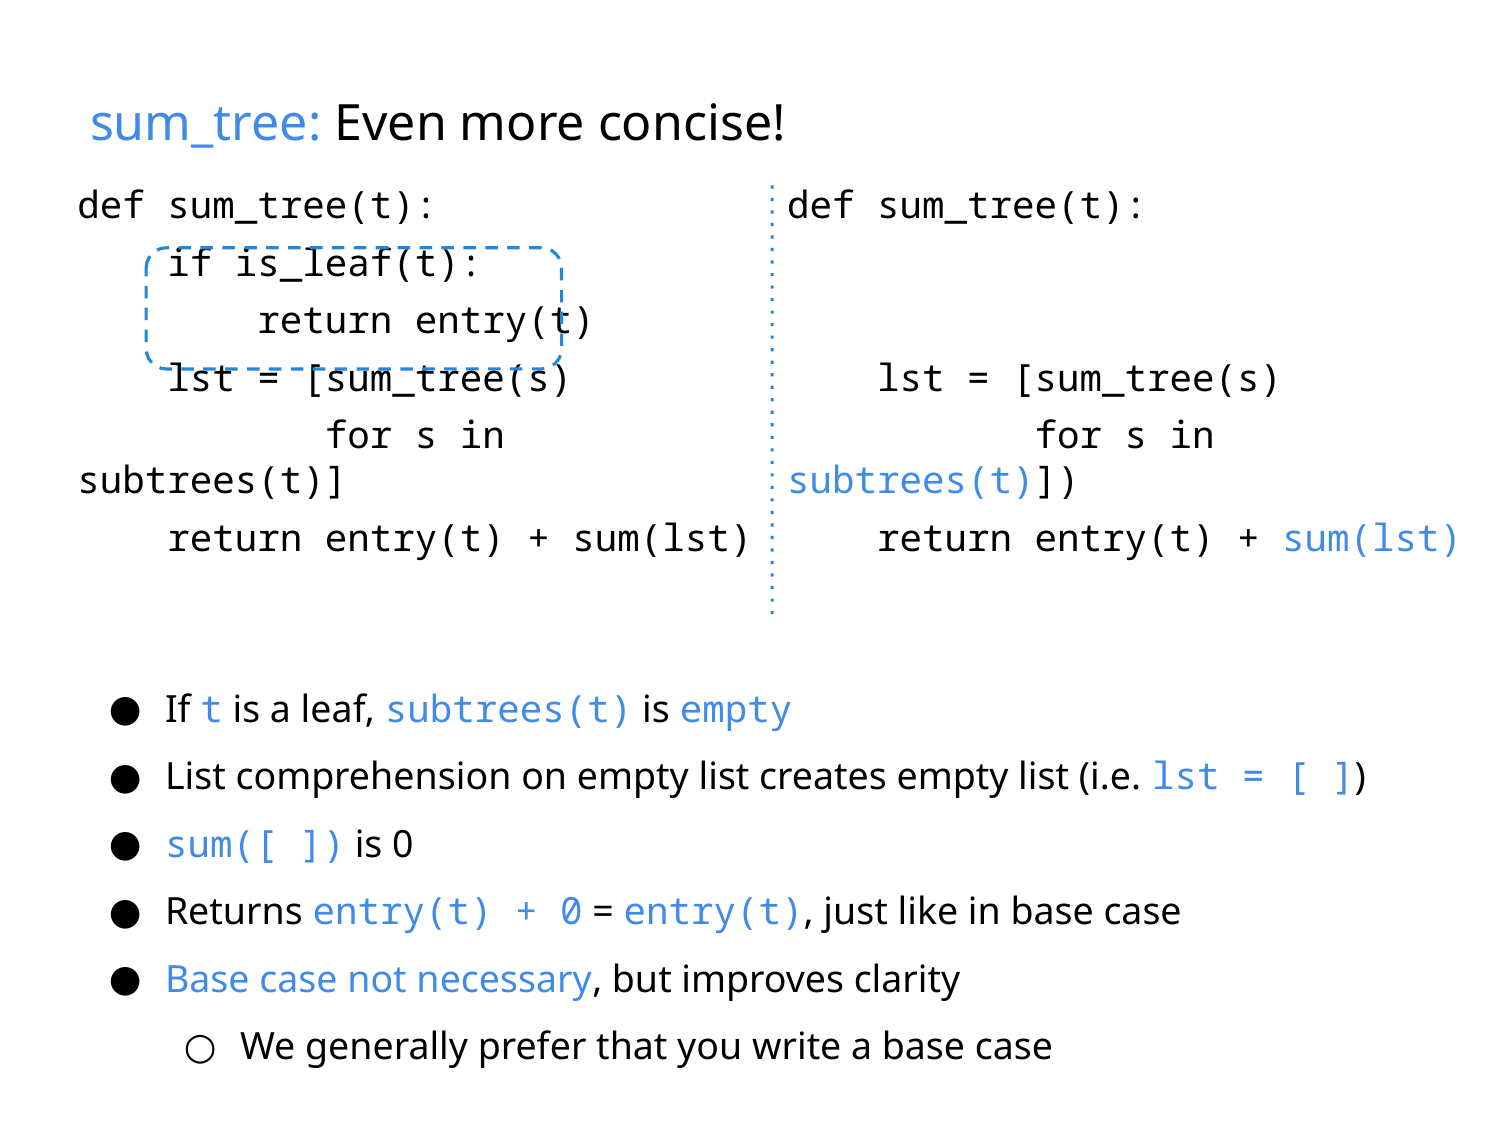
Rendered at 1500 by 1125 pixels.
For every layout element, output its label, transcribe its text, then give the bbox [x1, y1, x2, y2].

list def sum_tree(t): lst = [sum_tree(s) for s in subtrees(t)]) return entry(t) + sum(lst) [772, 165, 1488, 685]
title sum_tree: Even more concise! [75, 36, 1425, 165]
list If t is a leaf, subtrees(t) is empty List comprehension on empty list creates empty list (i.e. lst = [ ]) sum([ ]) is 0 Returns entry(t) + 0 = entry(t), just like in base case Base case not necessary, but improves clarity We generally prefer that you write a base case [75, 685, 1425, 1063]
list def sum_tree(t): if is_leaf(t): return entry(t) lst = [sum_tree(s) for s in subtrees(t)] return entry(t) + sum(lst) [62, 165, 772, 685]
text_box [146, 247, 562, 369]
